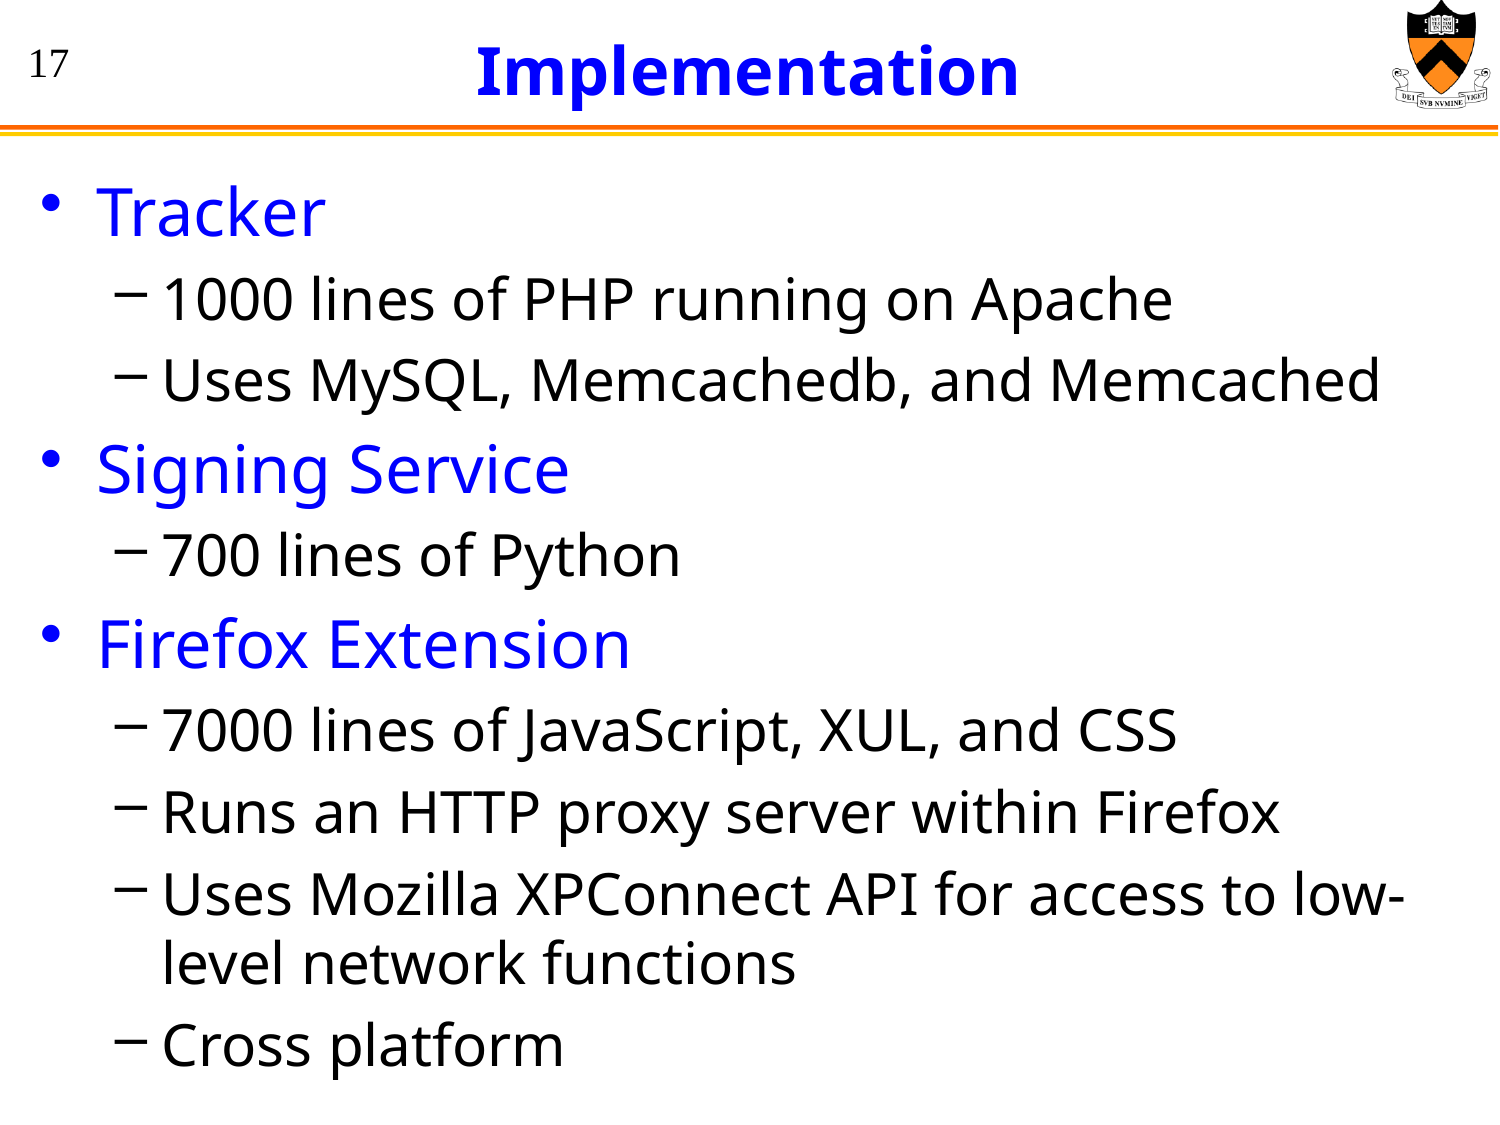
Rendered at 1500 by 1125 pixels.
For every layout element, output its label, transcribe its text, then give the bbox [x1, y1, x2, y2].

title Implementation [0, 24, 1499, 113]
list Tracker 1000 lines of PHP running on Apache Uses MySQL, Memcachedb, and Memcached Signing Service 700 lines of Python Firefox Extension 7000 lines of JavaScript, XUL, and CSS Runs an HTTP proxy server within Firefox Uses Mozilla XPConnect API for access to low-level network functions Cross platform [24, 162, 1488, 1113]
picture [1359, 0, 1500, 109]
